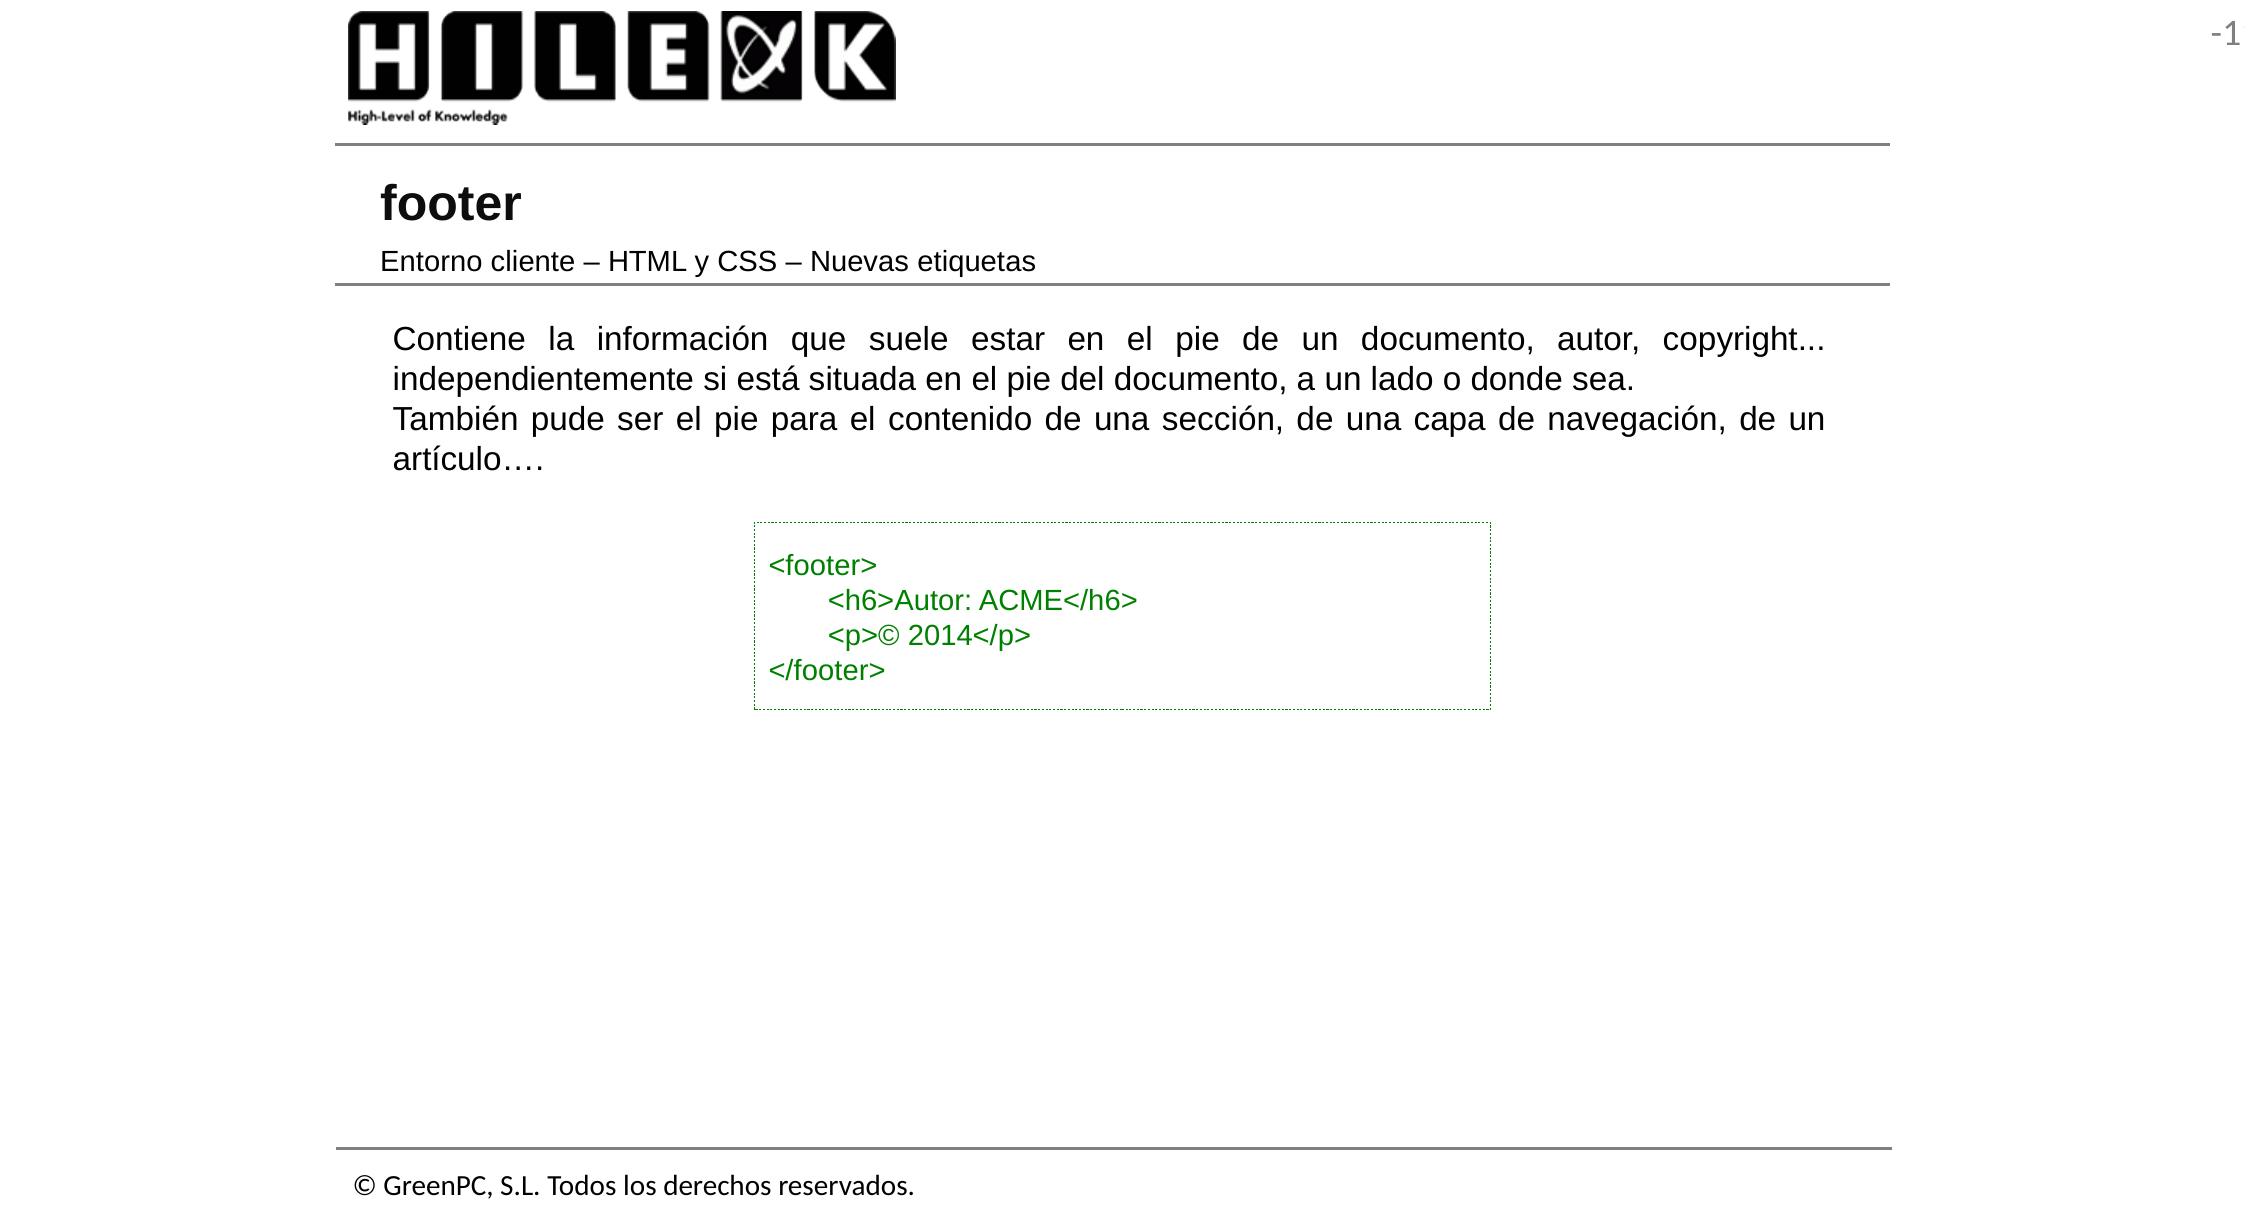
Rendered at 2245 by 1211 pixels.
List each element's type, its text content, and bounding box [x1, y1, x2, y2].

title footer [360, 159, 1879, 241]
text_box <footer> <h6>Autor: ACME</h6> <p>© 2014</p> </footer> [752, 520, 1492, 712]
list Entorno cliente – HTML y CSS – Nuevas etiquetas [360, 231, 1501, 288]
text_box Contiene la información que suele estar en el pie de un documento, autor, copyright... independientemente si está situada en el pie del documento, a un lado o donde sea. También pude ser el pie para el contenido de una sección, de una capa de navegación, de un artículo…. [377, 309, 1843, 485]
picture [348, 11, 896, 125]
